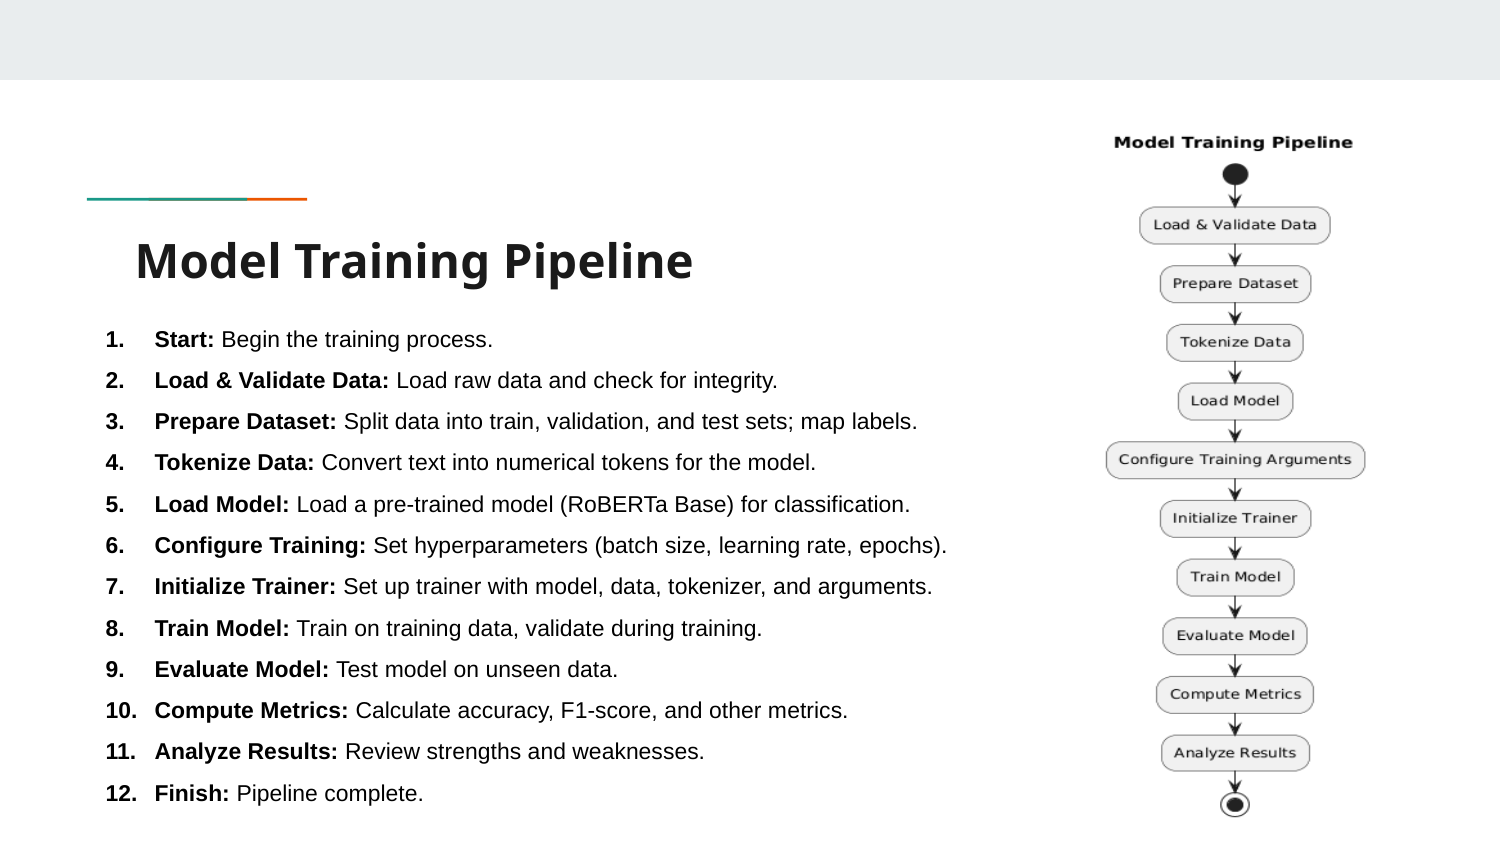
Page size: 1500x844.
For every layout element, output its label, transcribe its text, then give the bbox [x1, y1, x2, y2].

list Start: Begin the training process. Load & Validate Data: Load raw data and check for integrity. Prepare Dataset: Split data into train, validation, and test sets; map labels. Tokenize Data: Convert text into numerical tokens for the model. Load Model: Load a pre-trained model (RoBERTa Base) for classification. Configure Training: Set hyperparameters (batch size, learning rate, epochs). Initialize Trainer: Set up trainer with model, data, tokenizer, and arguments. Train Model: Train on training data, validate during training. Evaluate Model: Test model on unseen data. Compute Metrics: Calculate accuracy, F1-score, and other metrics. Analyze Results: Review strengths and weaknesses. Finish: Pipeline complete. [64, 295, 1477, 844]
picture [1088, 112, 1382, 828]
title Model Training Pipeline [119, 216, 1083, 295]
